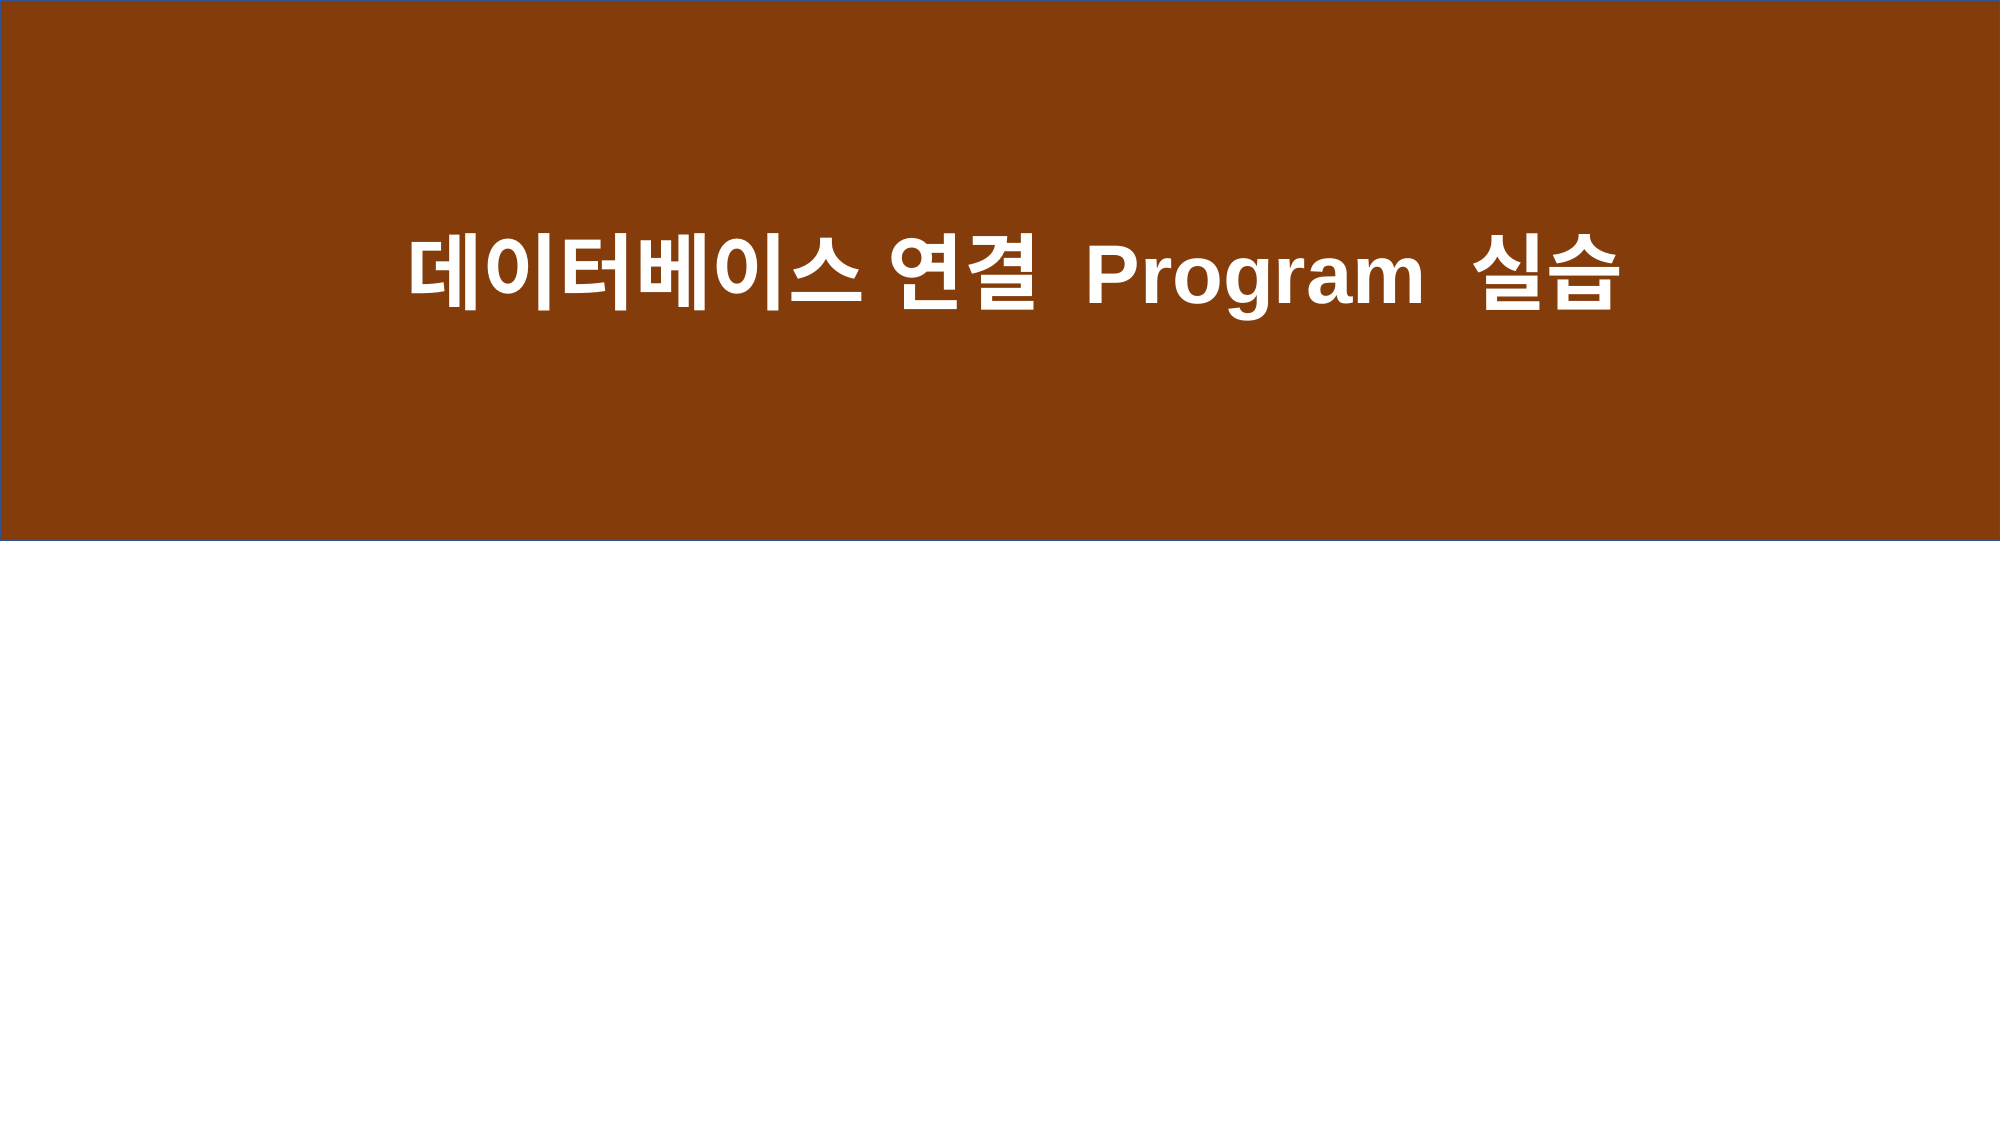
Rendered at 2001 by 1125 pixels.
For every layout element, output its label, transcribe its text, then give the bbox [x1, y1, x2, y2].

text_box 데이터베이스 연결 Program 실습 [0, 0, 2000, 541]
